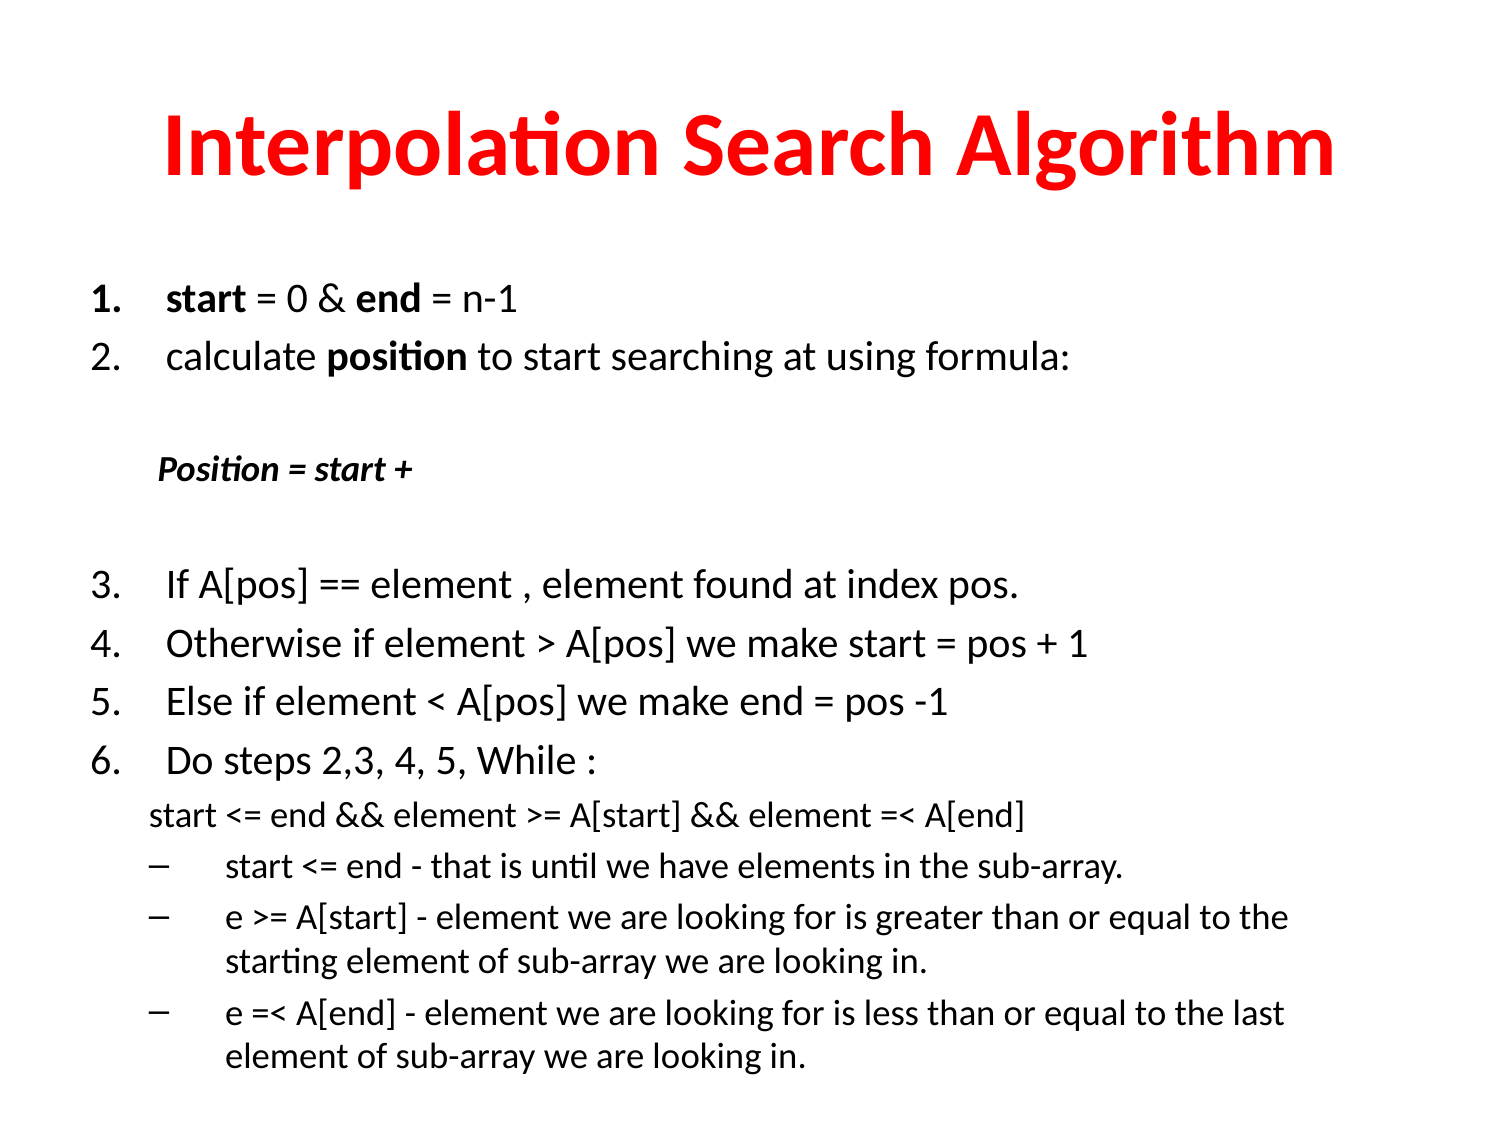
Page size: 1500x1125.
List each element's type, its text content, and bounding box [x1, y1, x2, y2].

title Interpolation Search Algorithm [75, 45, 1425, 233]
